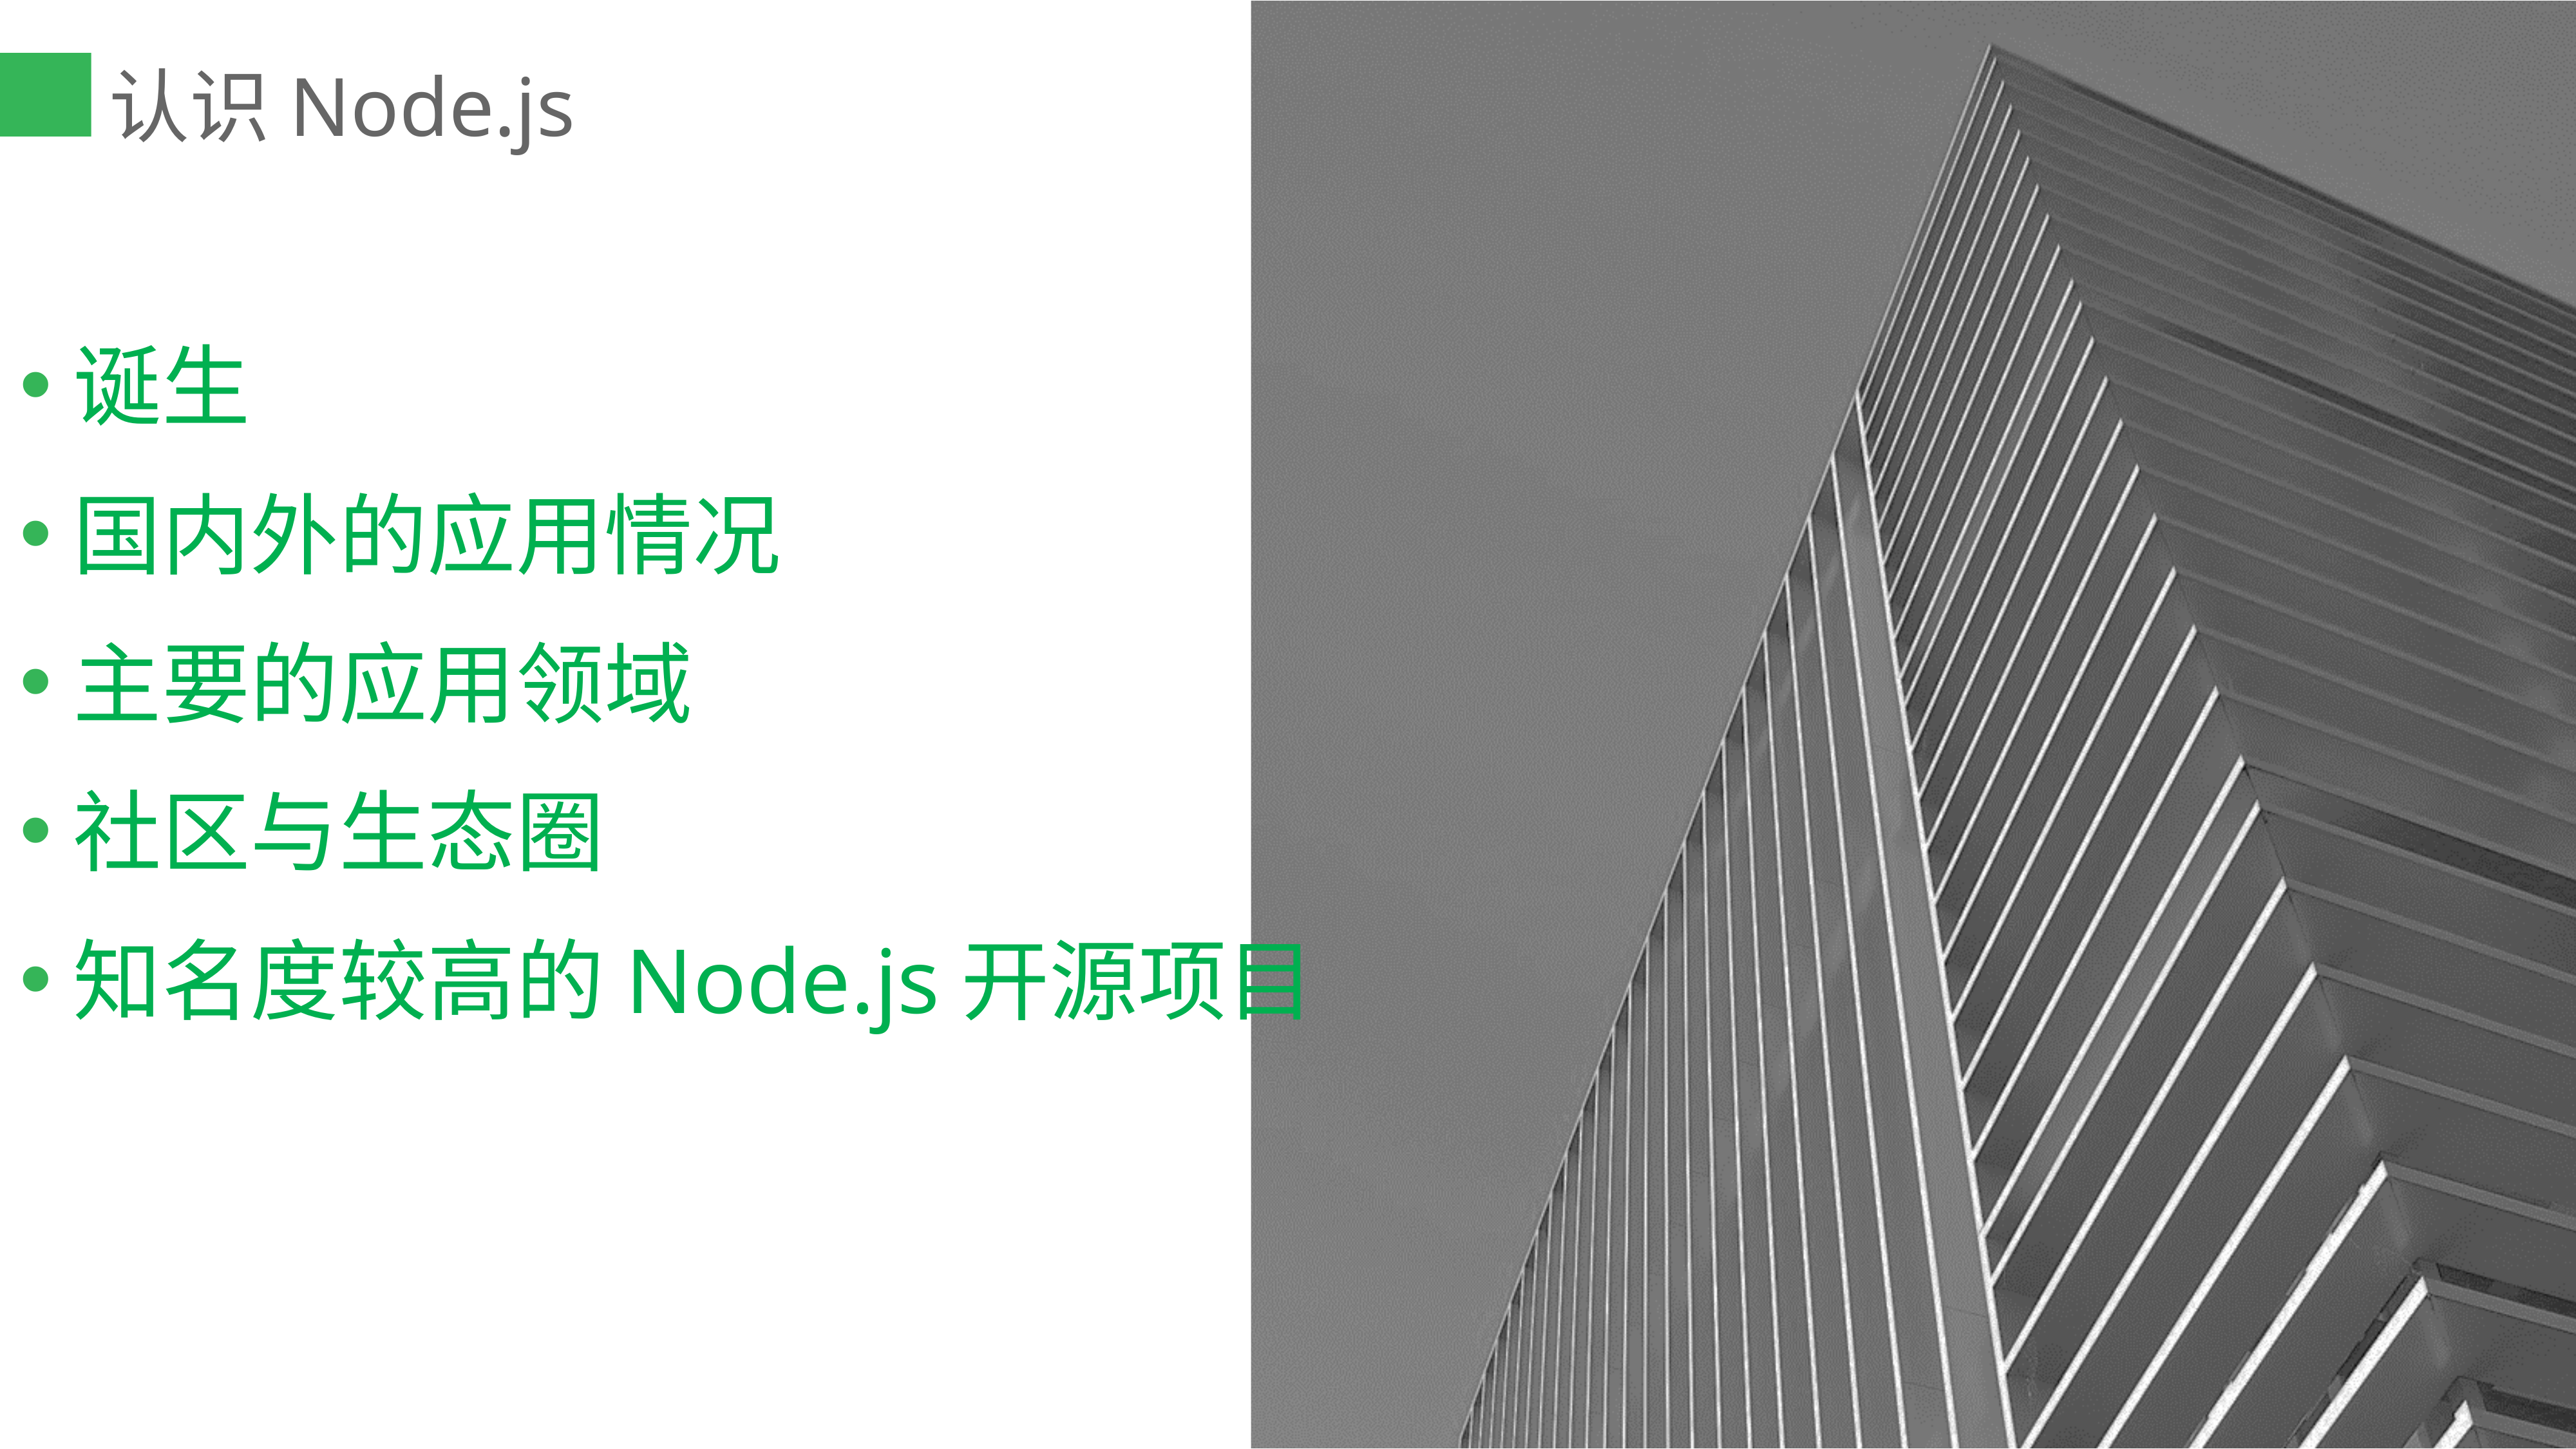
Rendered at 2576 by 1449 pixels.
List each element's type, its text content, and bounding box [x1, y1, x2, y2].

title 认识Node.js [108, 68, 1251, 153]
subtitle 诞生 国内外的应用情况 主要的应用领域 社区与生态圈 知名度较高的Node.js开源项目 [0, 181, 1251, 1268]
picture [0, 53, 91, 137]
picture [1251, 1, 2576, 1449]
